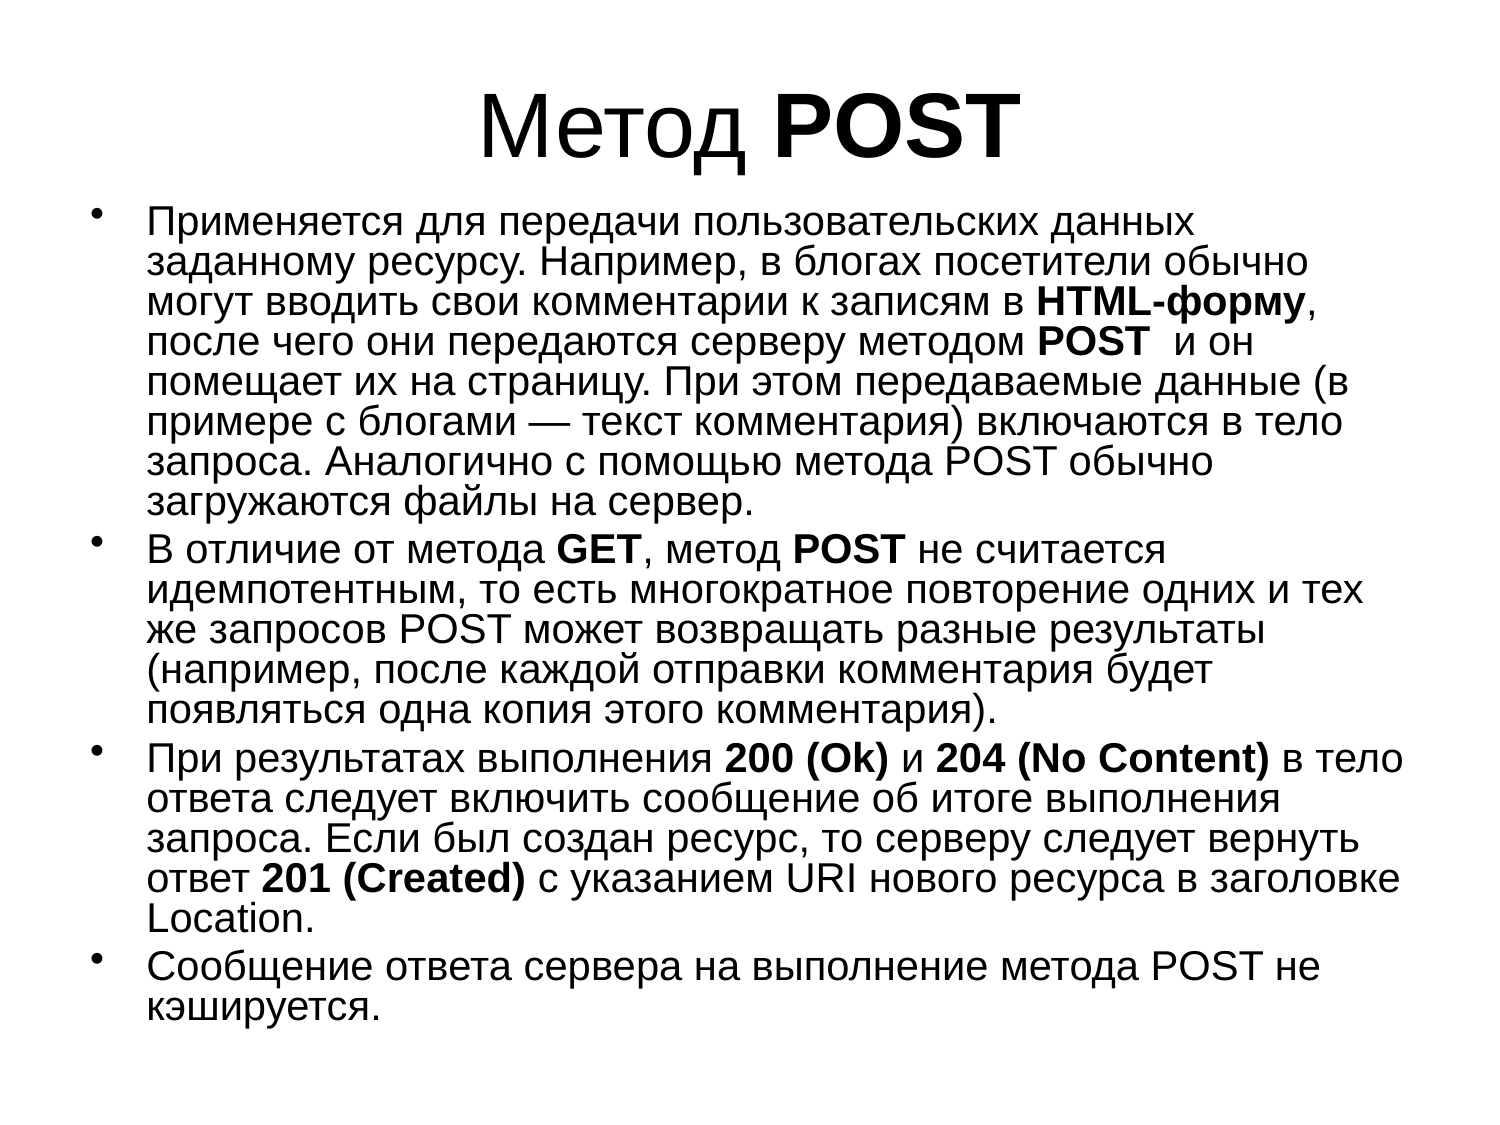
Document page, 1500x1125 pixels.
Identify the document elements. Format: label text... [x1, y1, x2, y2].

title Метод POST [74, 44, 1426, 196]
list Применяется для передачи пользовательских данных заданному ресурсу. Например, в блогах посетители обычно могут вводить свои комментарии к записям в HTML-форму, после чего они передаются серверу методом POST и он помещает их на страницу. При этом передаваемые данные (в примере с блогами — текст комментария) включаются в тело запроса. Аналогично с помощью метода POST обычно загружаются файлы на сервер. В отличие от метода GET, метод POST не считается идемпотентным, то есть многократное повторение одних и тех же запросов POST может возвращать разные результаты (например, после каждой отправки комментария будет появляться одна копия этого комментария). При результатах выполнения 200 (Ok) и 204 (No Content) в тело ответа следует включить сообщение об итоге выполнения запроса. Если был создан ресурс, то серверу следует вернуть ответ 201 (Created) с указанием URI нового ресурса в заголовке Location. Сообщение ответа сервера на выполнение метода POST не кэшируется. [74, 196, 1426, 1059]
